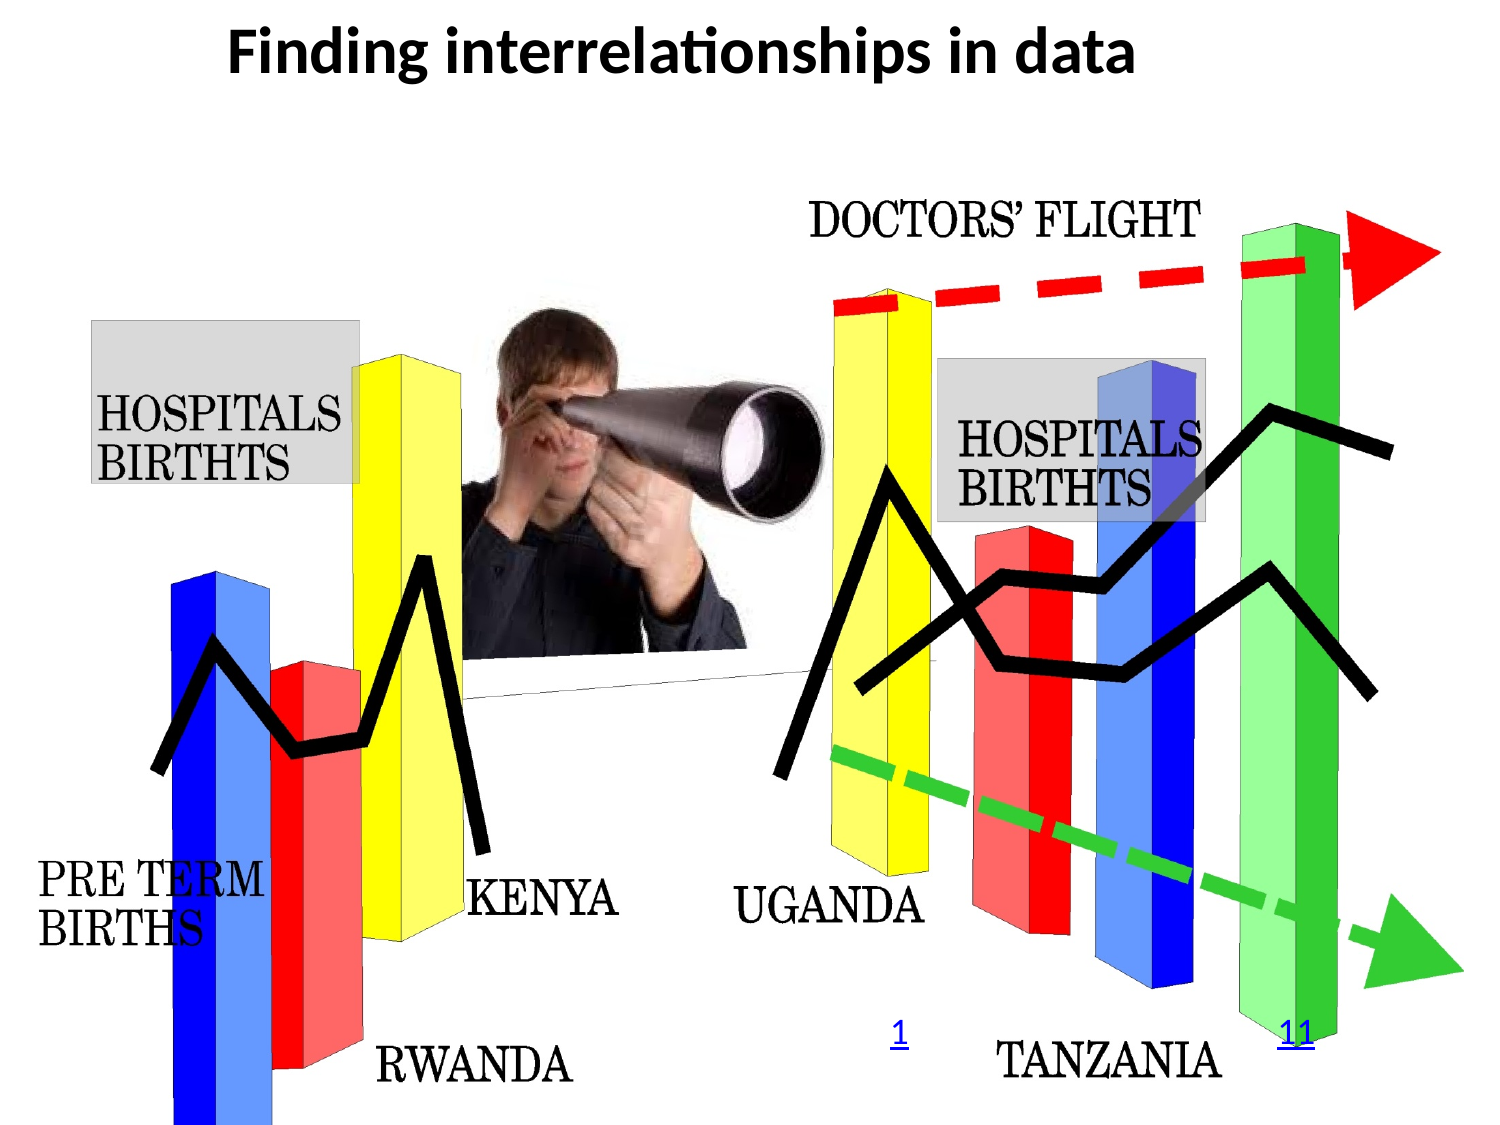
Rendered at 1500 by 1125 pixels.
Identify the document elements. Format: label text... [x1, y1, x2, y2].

text_box Finding interrelationships in data [212, 0, 1188, 95]
picture [37, 199, 1464, 1125]
